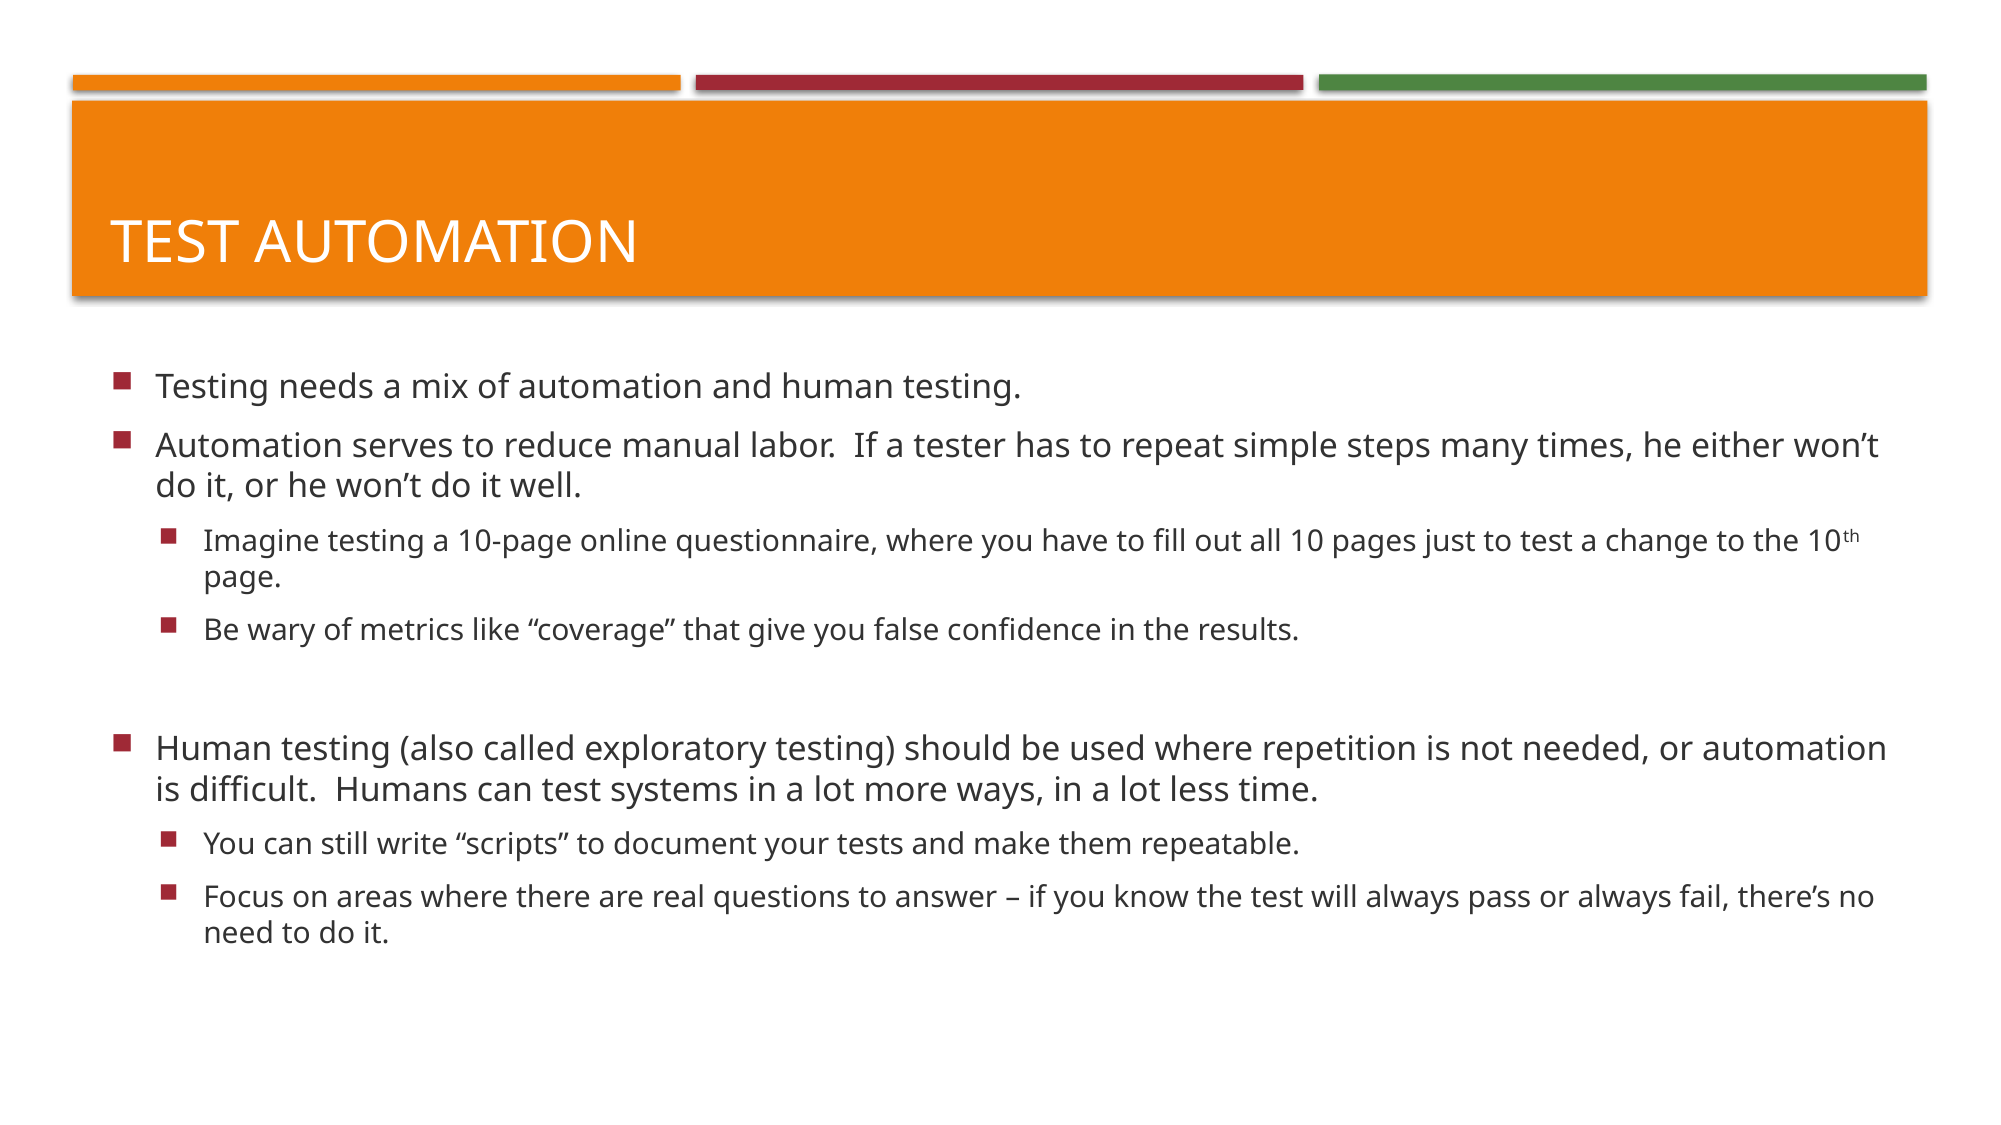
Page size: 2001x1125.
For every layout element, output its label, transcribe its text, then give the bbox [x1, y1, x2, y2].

title Test automation [95, 115, 1905, 282]
list Testing needs a mix of automation and human testing. Automation serves to reduce manual labor. If a tester has to repeat simple steps many times, he either won’t do it, or he won’t do it well. Imagine testing a 10-page online questionnaire, where you have to fill out all 10 pages just to test a change to the 10th page. Be wary of metrics like “coverage” that give you false confidence in the results. Human testing (also called exploratory testing) should be used where repetition is not needed, or automation is difficult. Humans can test systems in a lot more ways, in a lot less time. You can still write “scripts” to document your tests and make them repeatable. Focus on areas where there are real questions to answer – if you know the test will always pass or always fail, there’s no need to do it. [95, 357, 1905, 962]
